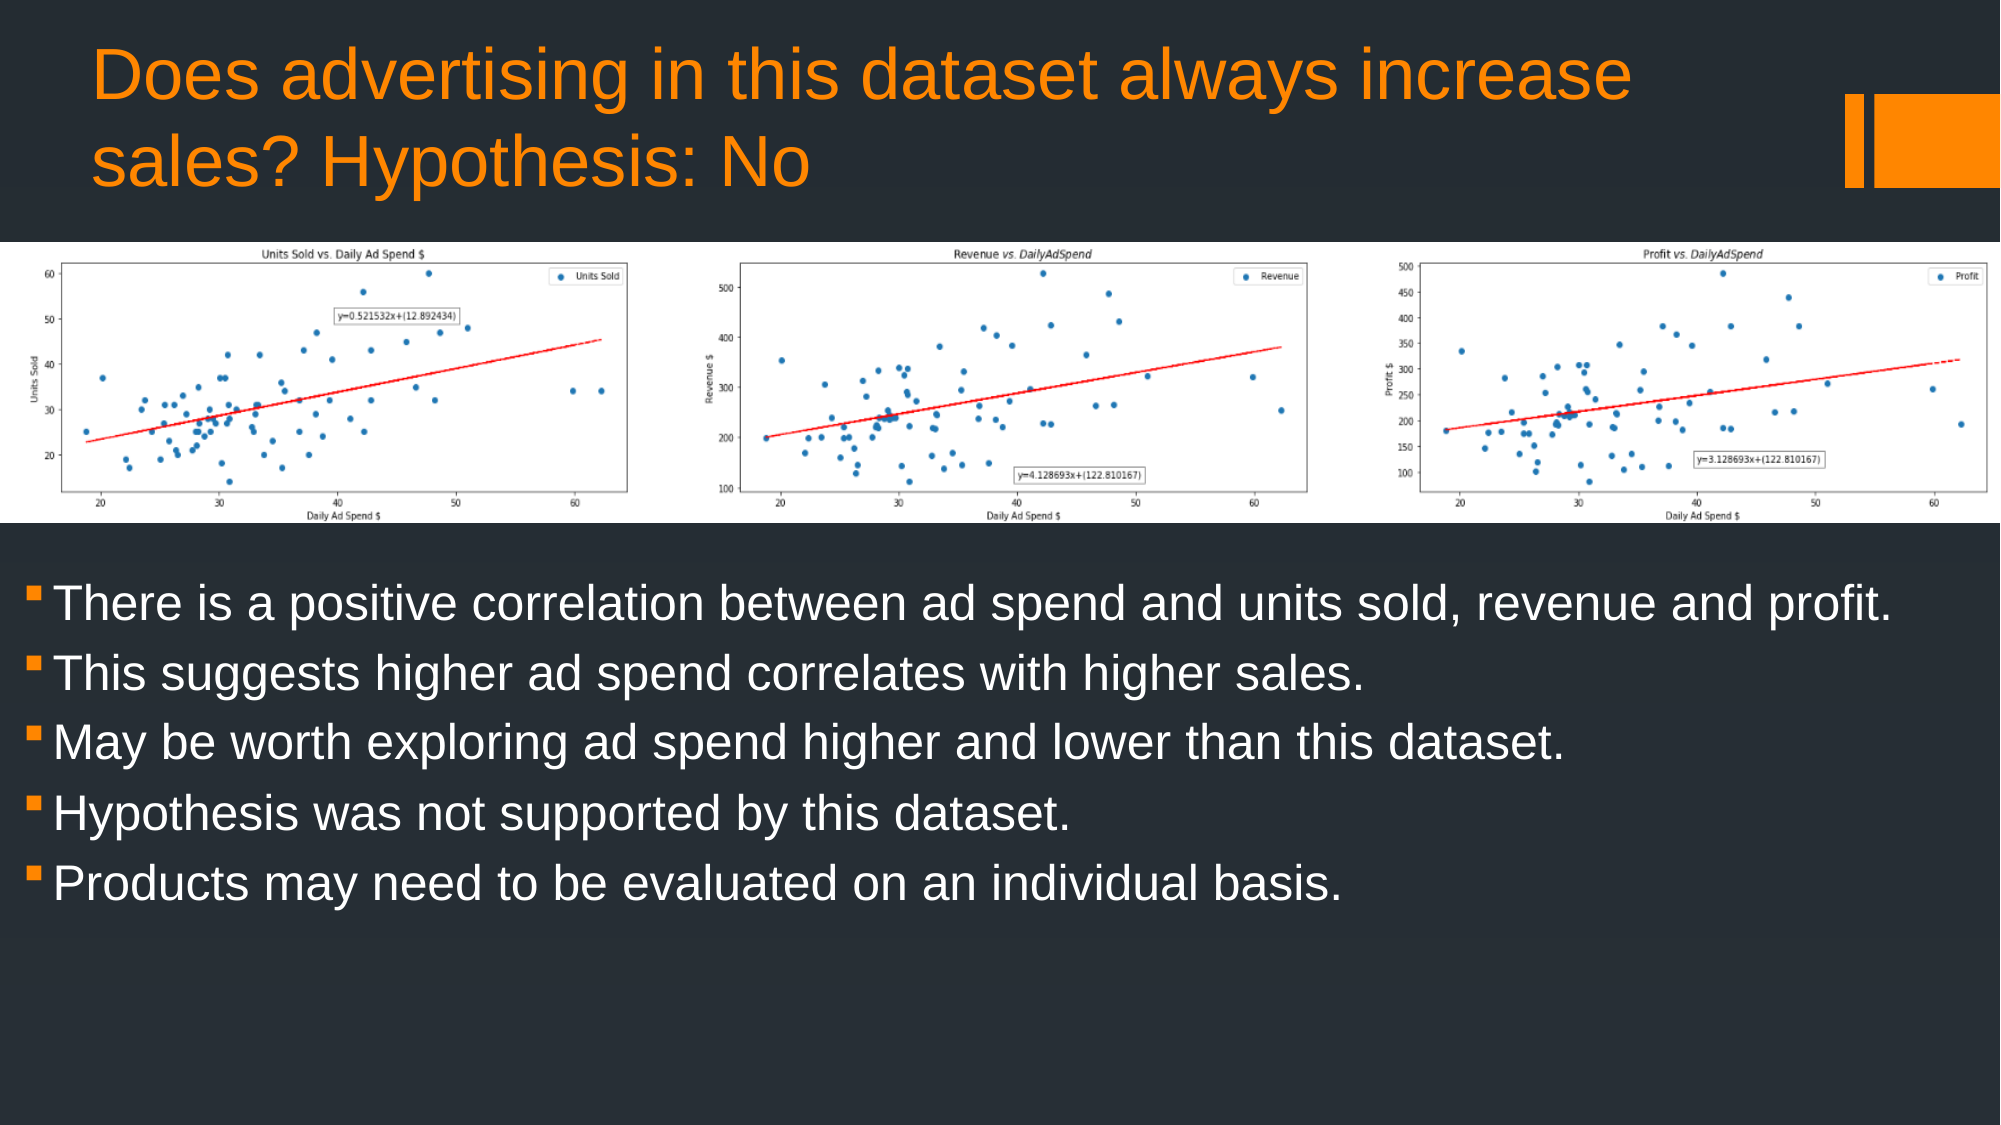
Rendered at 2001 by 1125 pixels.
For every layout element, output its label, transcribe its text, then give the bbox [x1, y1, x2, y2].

list There is a positive correlation between ad spend and units sold, revenue and profit. This suggests higher ad spend correlates with higher sales. May be worth exploring ad spend higher and lower than this dataset. Hypothesis was not supported by this dataset. Products may need to be evaluated on an individual basis. [0, 562, 2000, 1125]
picture [0, 242, 2000, 523]
text_box Does advertising in this dataset always increase sales? Hypothesis: No [76, 19, 1677, 209]
